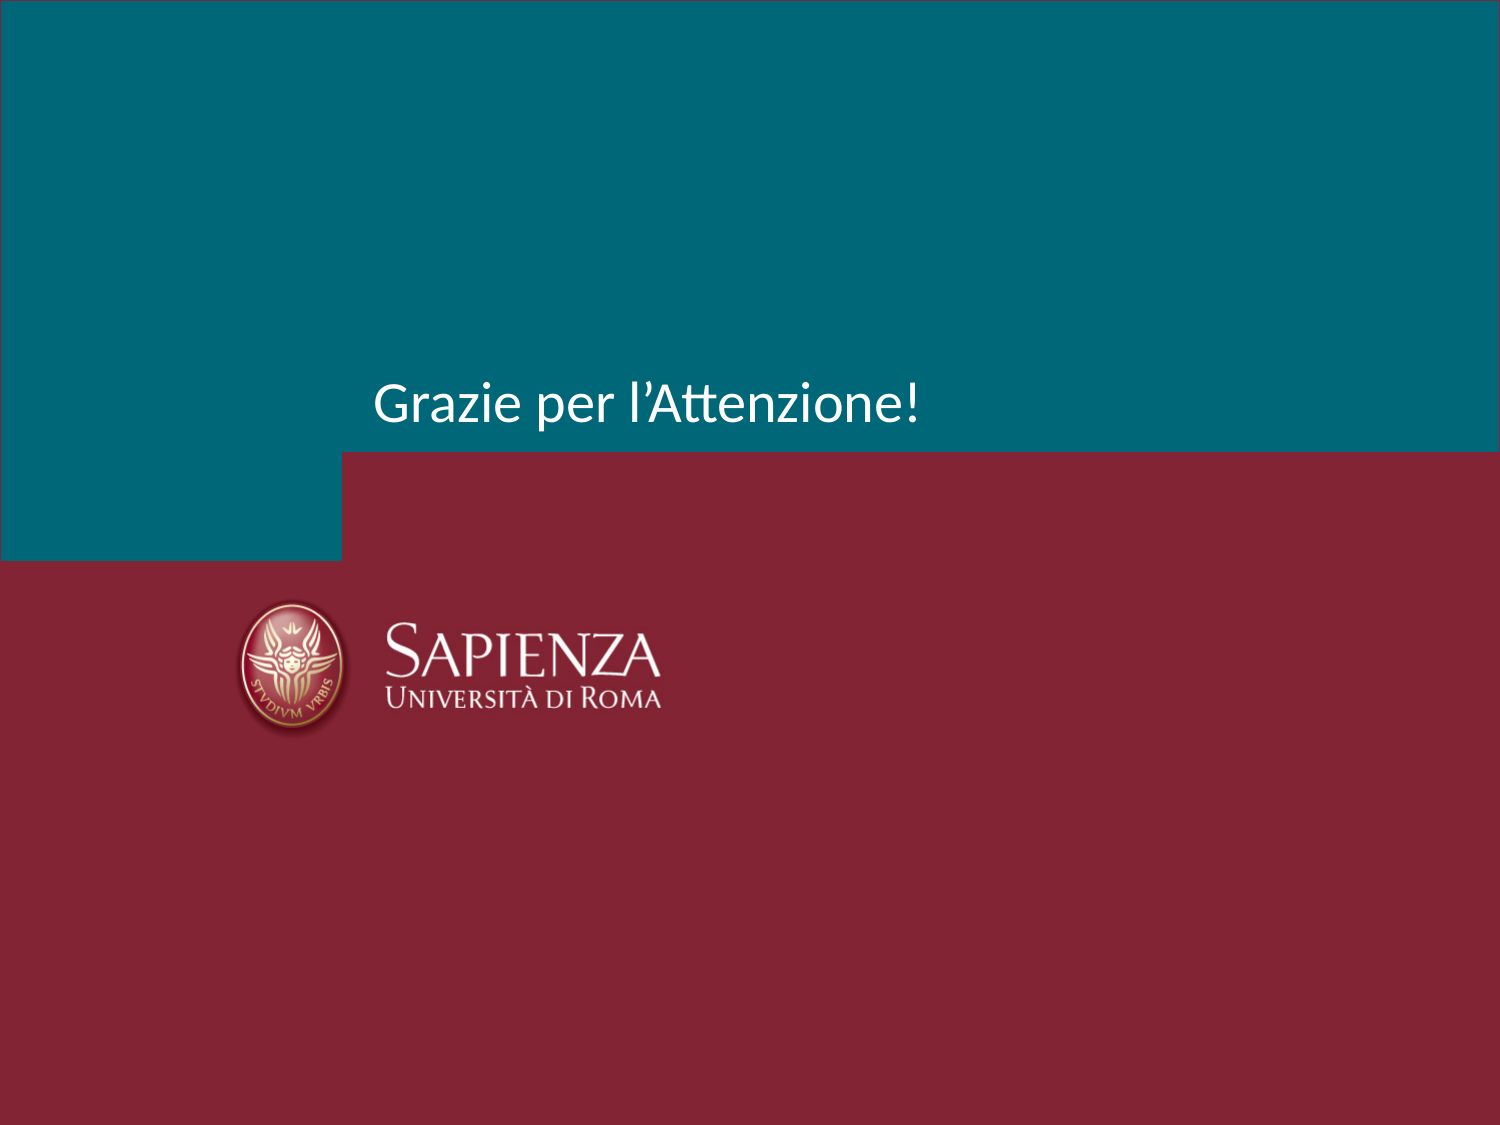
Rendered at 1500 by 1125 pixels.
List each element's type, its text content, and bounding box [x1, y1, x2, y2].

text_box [0, 452, 1500, 1125]
text_box [0, 0, 1500, 451]
text_box Grazie per l’Attenzione! [358, 356, 938, 442]
